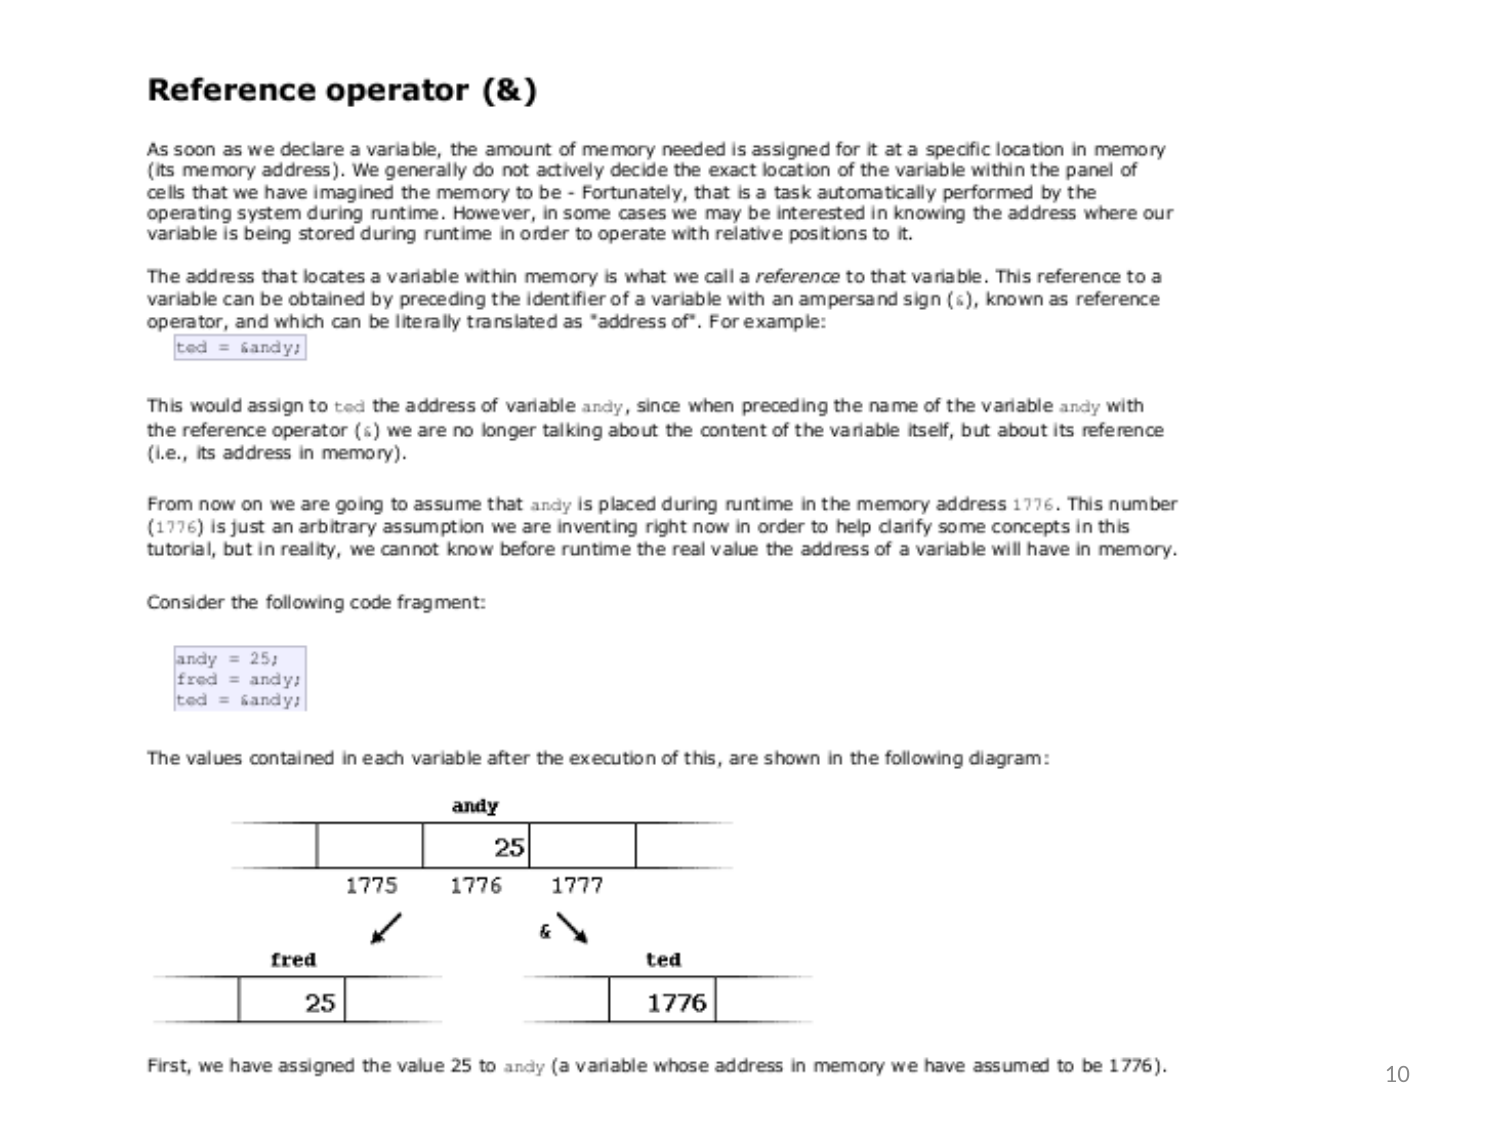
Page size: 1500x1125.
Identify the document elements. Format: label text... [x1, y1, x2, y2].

picture [123, 66, 1200, 1097]
slide_number 10 [1200, 1042, 1425, 1103]
